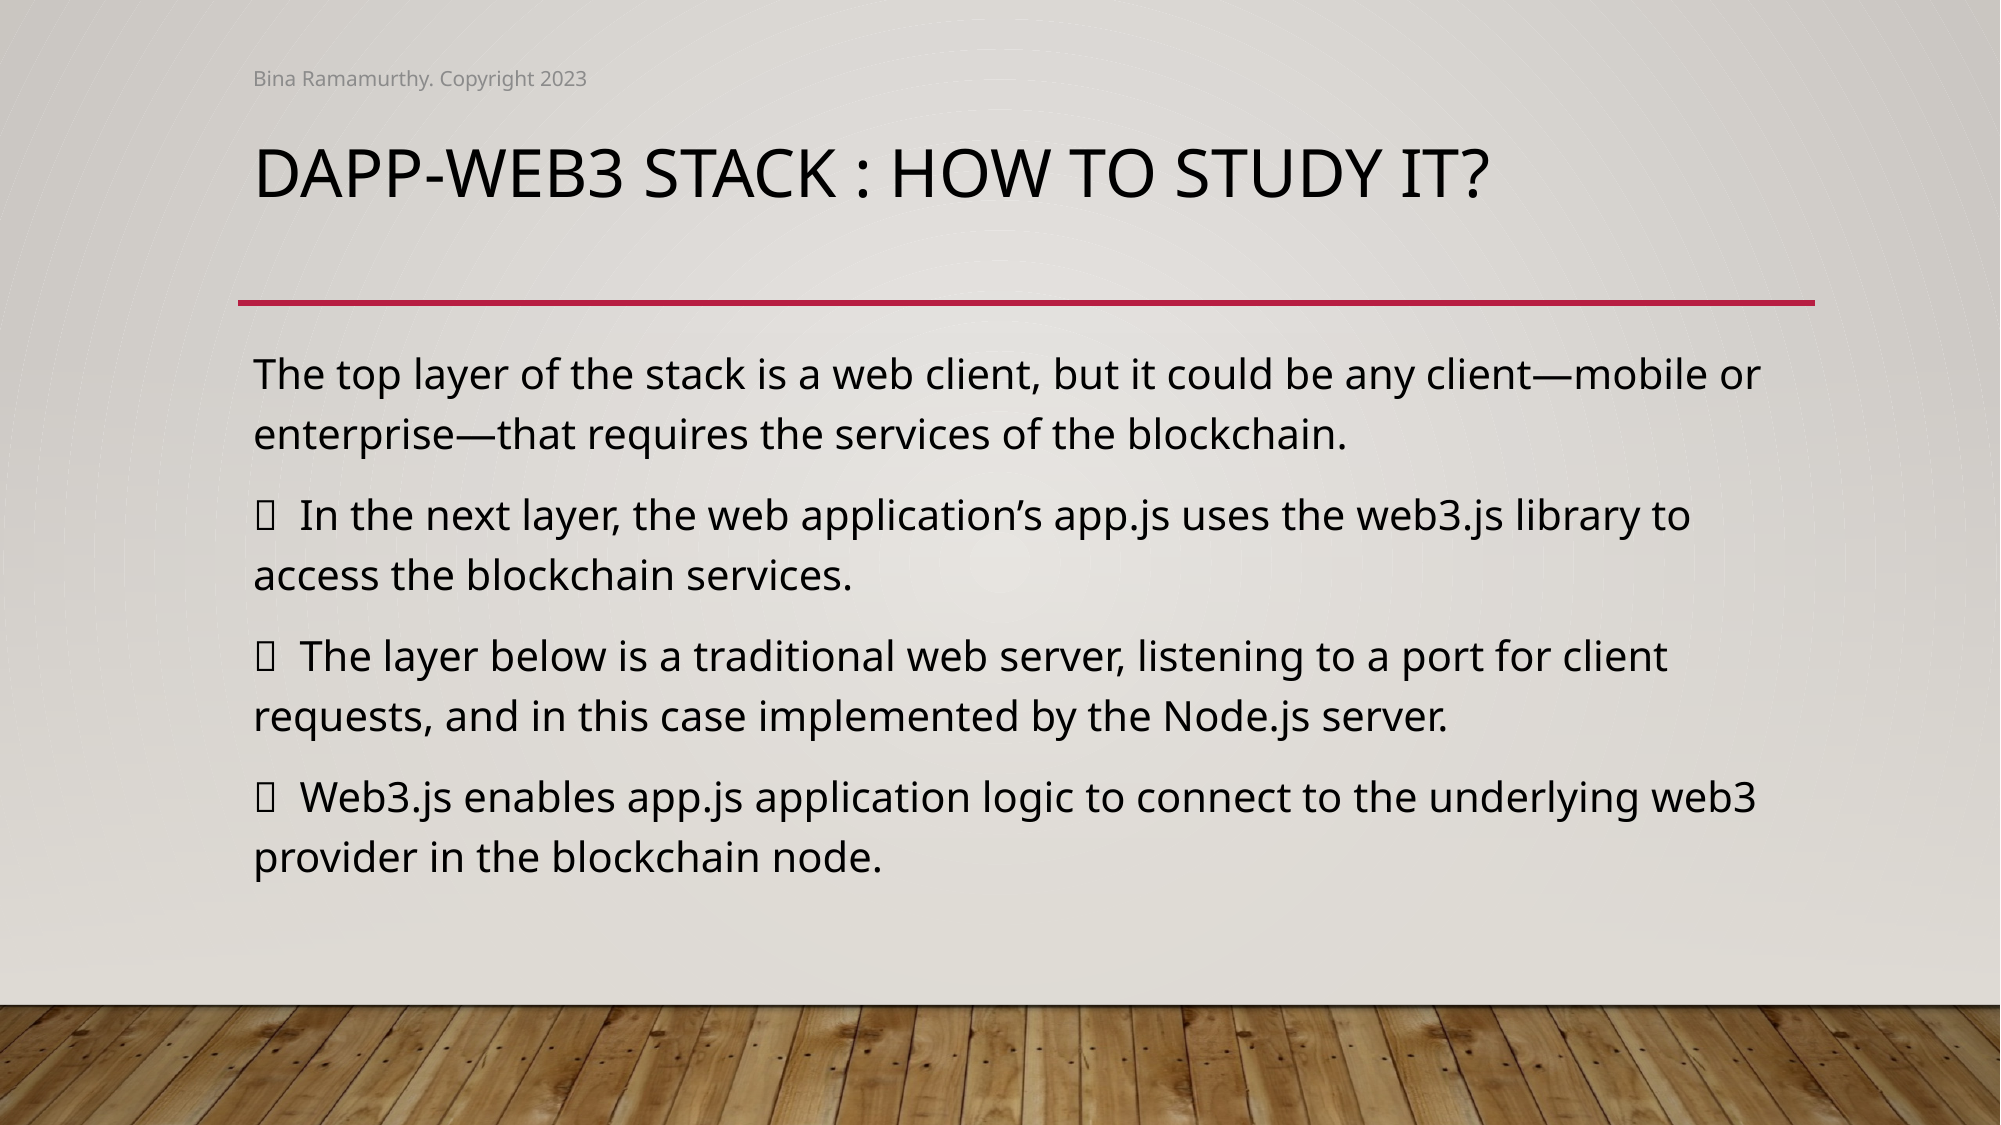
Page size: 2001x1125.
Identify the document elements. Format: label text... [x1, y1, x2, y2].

title Dapp-Web3 stack : how to study it? [238, 131, 1814, 305]
list The top layer of the stack is a web client, but it could be any client—mobile or enterprise—that requires the services of the blockchain.  In the next layer, the web application’s app.js uses the web3.js library to access the blockchain services.  The layer below is a traditional web server, listening to a port for client requests, and in this case implemented by the Node.js server.  Web3.js enables app.js application logic to connect to the underlying web3 provider in the blockchain node. [238, 330, 1814, 897]
picture [0, 1005, 2000, 1125]
footer Bina Ramamurthy. Copyright 2023 [238, 54, 1213, 105]
